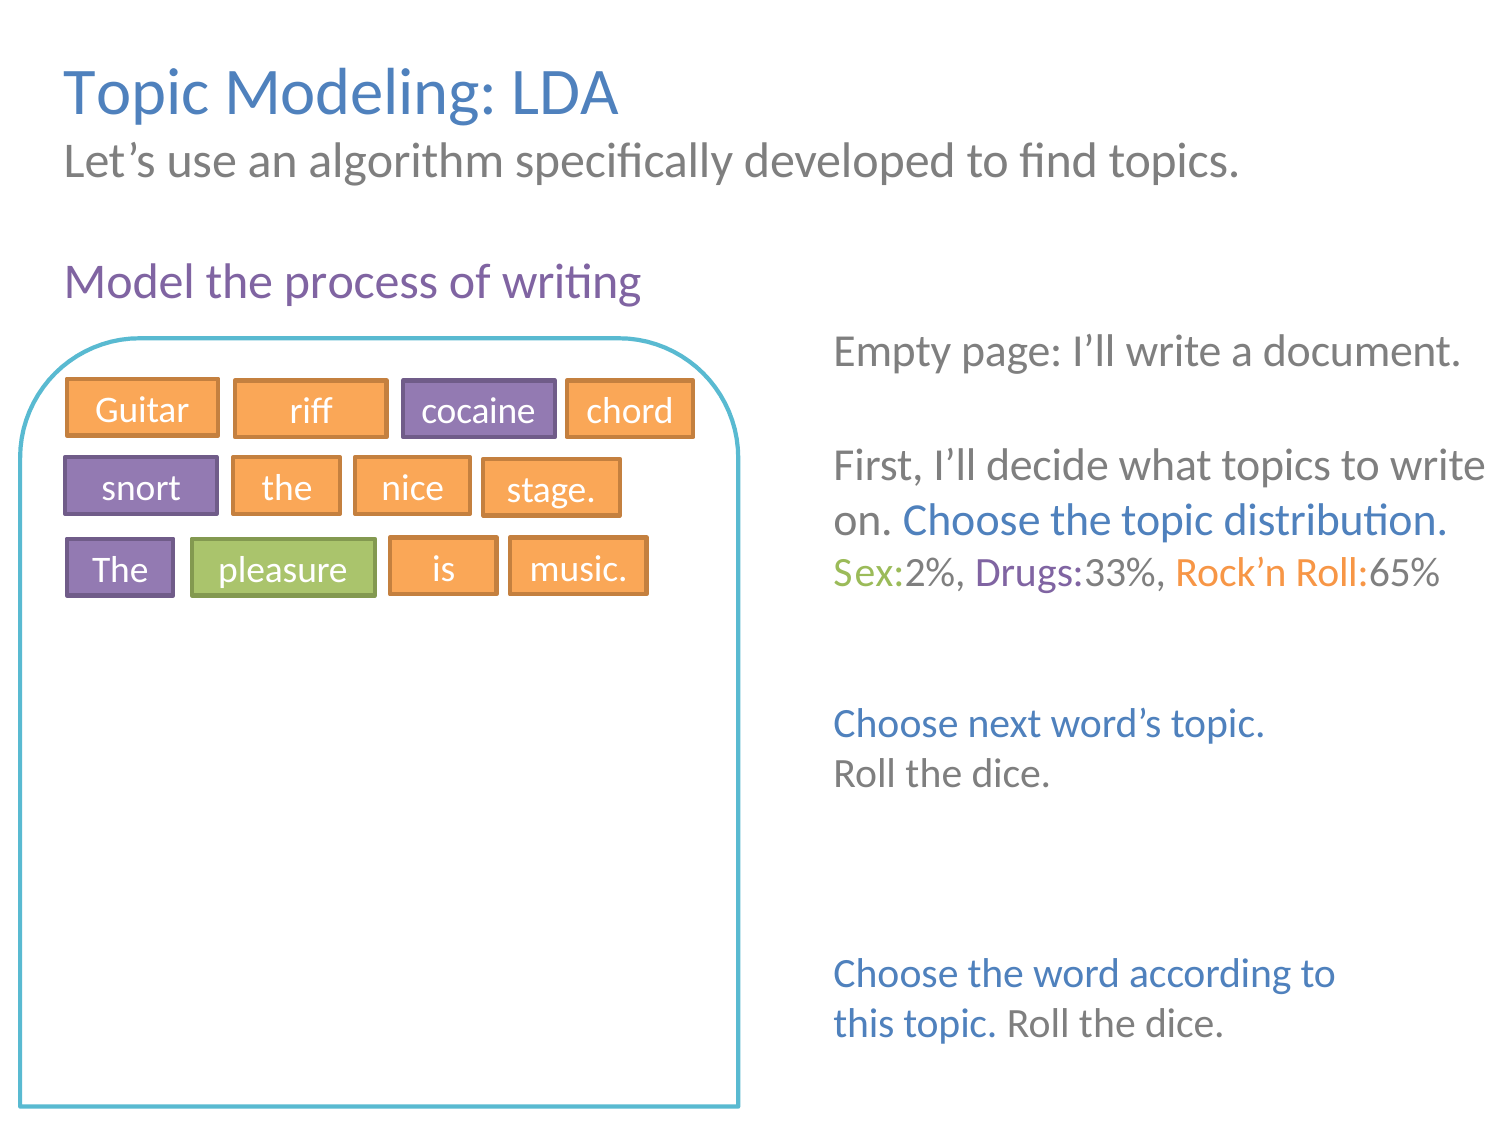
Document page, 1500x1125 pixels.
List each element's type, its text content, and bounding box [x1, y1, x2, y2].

text_box Choose next word’s topic. Roll the dice. [831, 695, 1274, 799]
text_box cocaine [419, 386, 540, 435]
text_box Empty page: I’ll write a document. [831, 320, 1475, 379]
text_box pleasure [216, 544, 352, 593]
text_box [509, 537, 647, 595]
text_box [389, 537, 497, 595]
text_box music. [527, 543, 630, 592]
text_box Guitar [93, 384, 193, 433]
text_box stage. [504, 464, 600, 513]
text_box [20, 338, 739, 1107]
text_box [566, 380, 694, 438]
text_box riﬀ [287, 386, 336, 435]
text_box is [430, 543, 458, 592]
text_box the [259, 462, 315, 511]
text_box [233, 457, 340, 514]
text_box [354, 457, 470, 514]
text_box [66, 378, 219, 436]
text_box nice [379, 462, 447, 511]
title Topic Modeling: LDA Let’s use an algorithm speciﬁcally developed to ﬁnd topics. [61, 48, 1439, 191]
text_box [234, 380, 387, 438]
text_box Model the process of writing [61, 248, 650, 312]
text_box First, I’ll decide what topics to write on. Choose the topic distribution. Sex:2%, Drugs:33%, Rock’n Roll:65% [831, 435, 1500, 599]
text_box [191, 538, 375, 596]
text_box [483, 458, 620, 516]
text_box [66, 538, 174, 596]
text_box Choose the word according to this topic. Roll the dice. [831, 945, 1344, 1049]
text_box chord [584, 386, 677, 435]
text_box snort [99, 462, 184, 511]
text_box [403, 380, 555, 438]
text_box The [90, 544, 151, 593]
text_box [64, 457, 217, 514]
